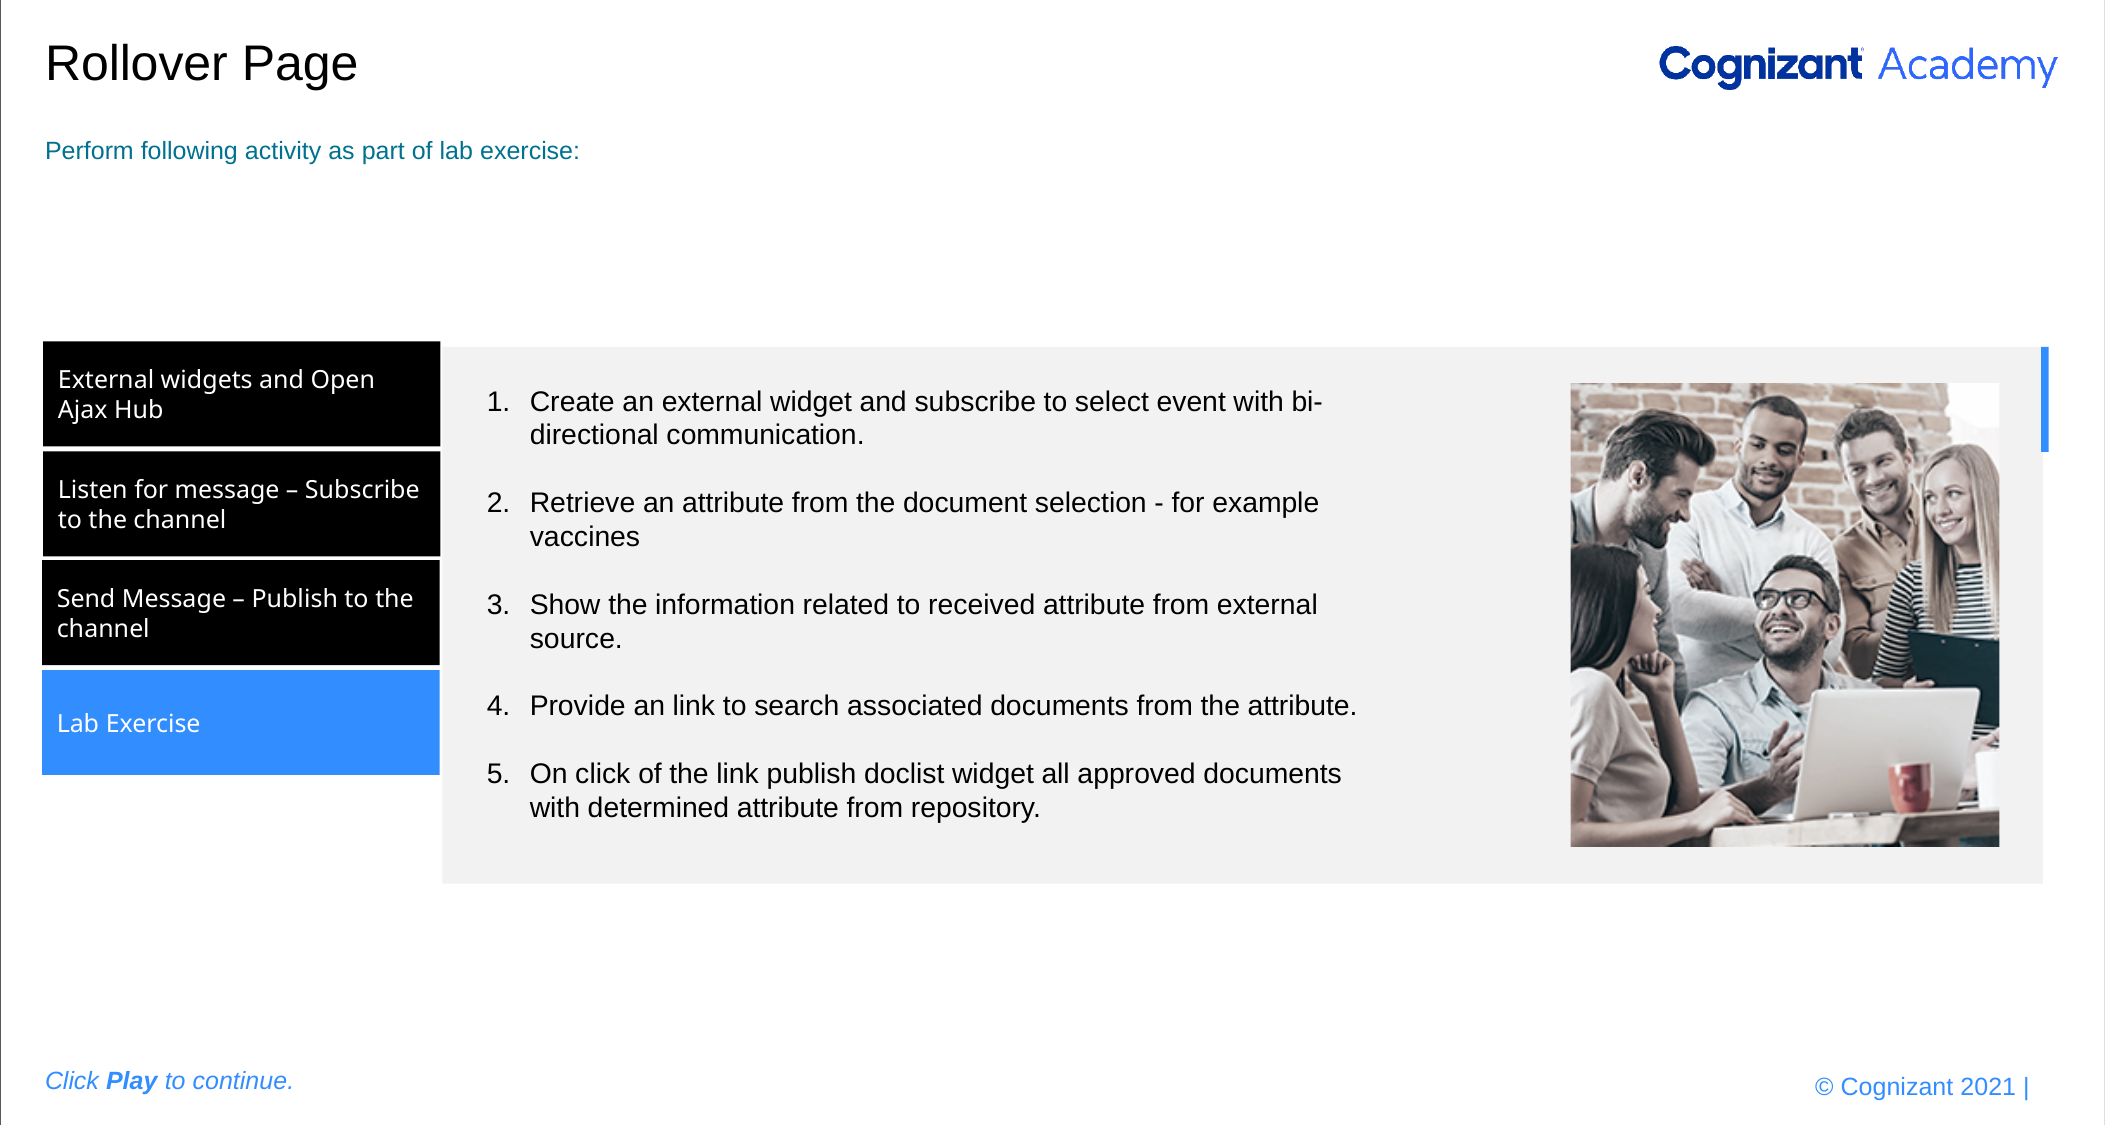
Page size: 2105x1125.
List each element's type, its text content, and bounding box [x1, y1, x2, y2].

text_box Create an external widget and subscribe to select event with bi-directional communication. Retrieve an attribute from the document selection - for example vaccines Show the information related to received attribute from external source. Provide an link to search associated documents from the attribute. On click of the link publish doclist widget all approved documents with determined attribute from repository. [486, 383, 1374, 834]
title Rollover Page [45, 29, 1638, 100]
text_box External widgets and Open Ajax Hub [42, 340, 442, 447]
text_box [441, 346, 2044, 885]
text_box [1570, 383, 2000, 847]
list Click Play to continue. [45, 1065, 1238, 1110]
list Perform following activity as part of lab exercise: [45, 135, 2055, 337]
text_box Listen for message – Subscribe to the channel [42, 450, 442, 557]
picture [1633, 15, 2084, 117]
text_box [2040, 346, 2050, 453]
text_box Send Message – Publish to the channel [41, 559, 441, 666]
text_box Lab Exercise [41, 669, 441, 776]
